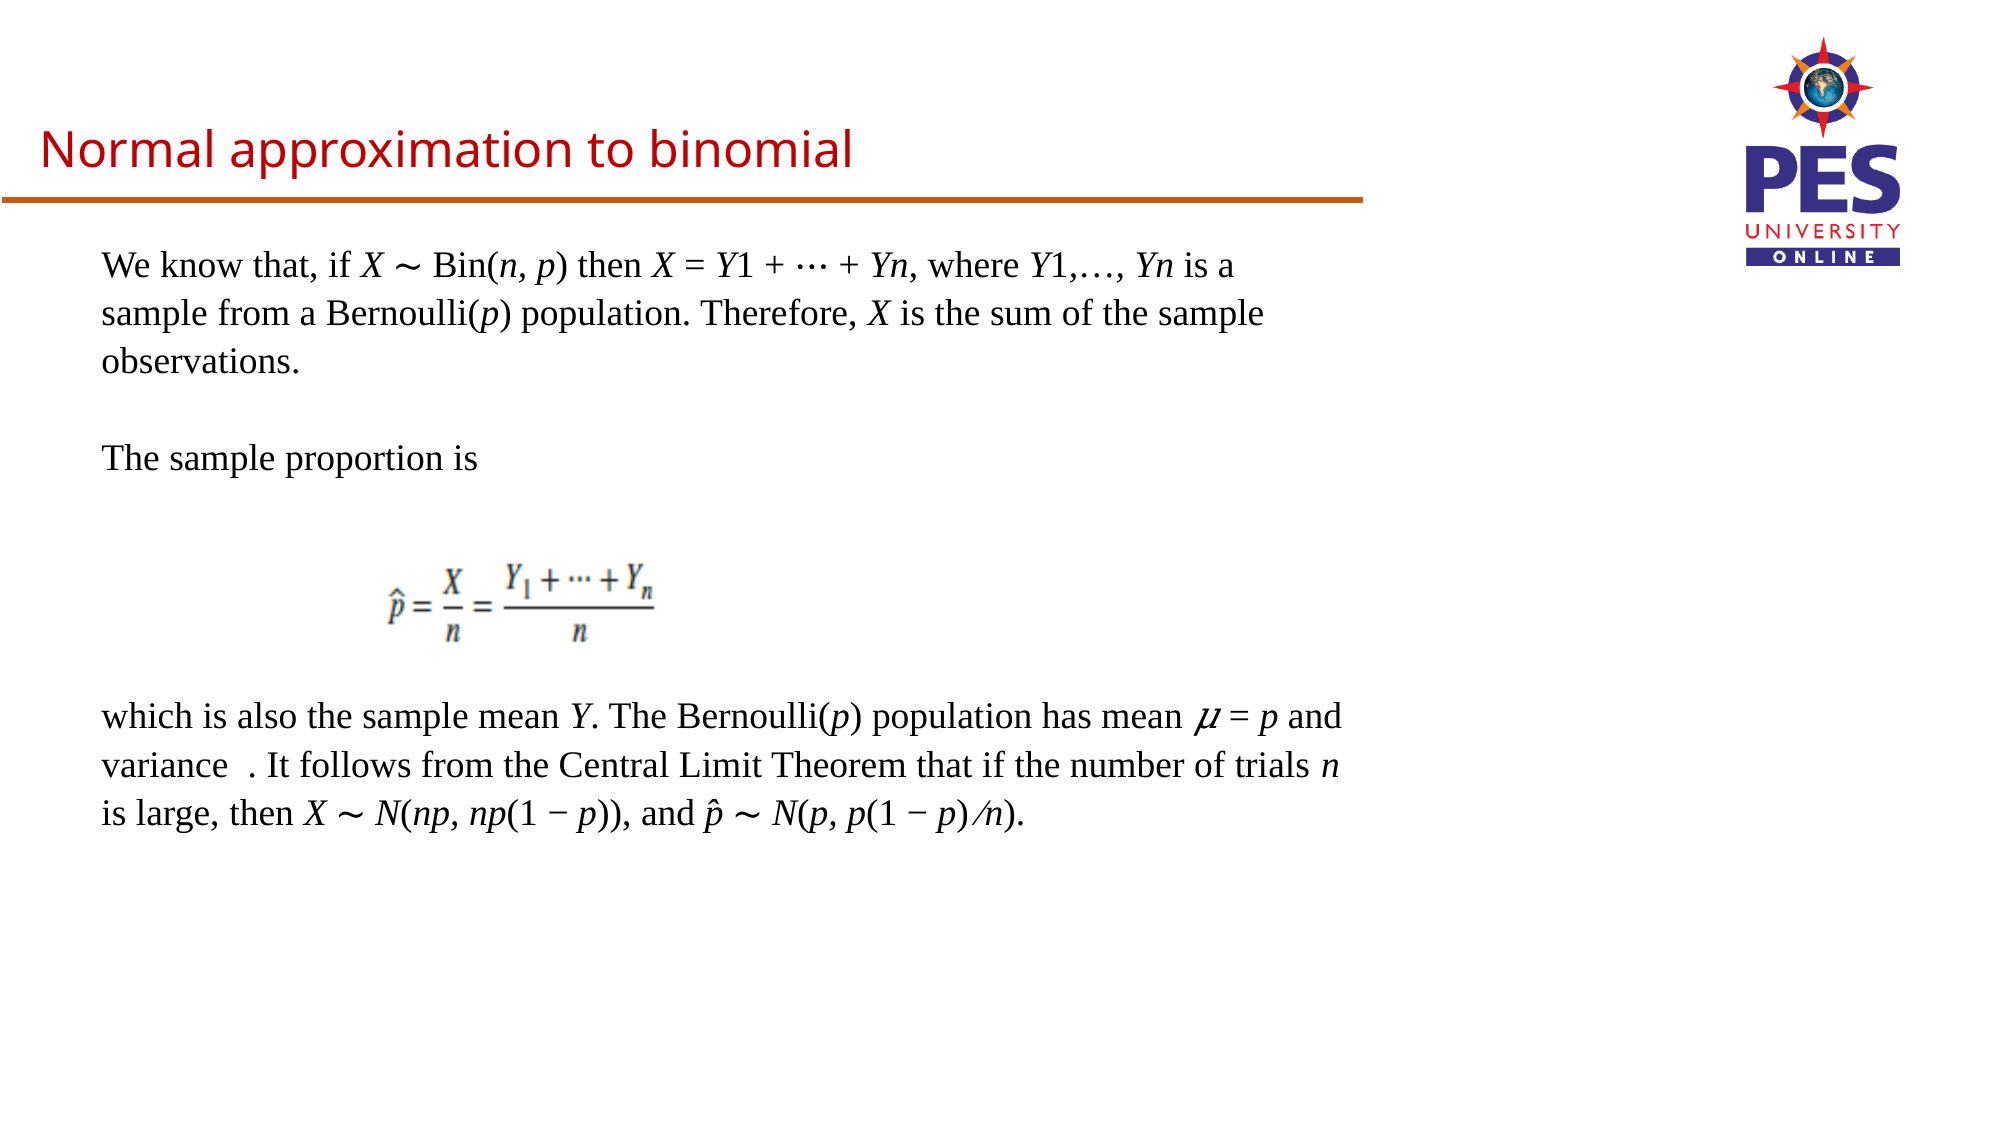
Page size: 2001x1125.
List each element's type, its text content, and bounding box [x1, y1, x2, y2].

picture [360, 542, 717, 655]
picture [1746, 36, 1900, 267]
title Normal approximation to binomial [13, 107, 1364, 195]
